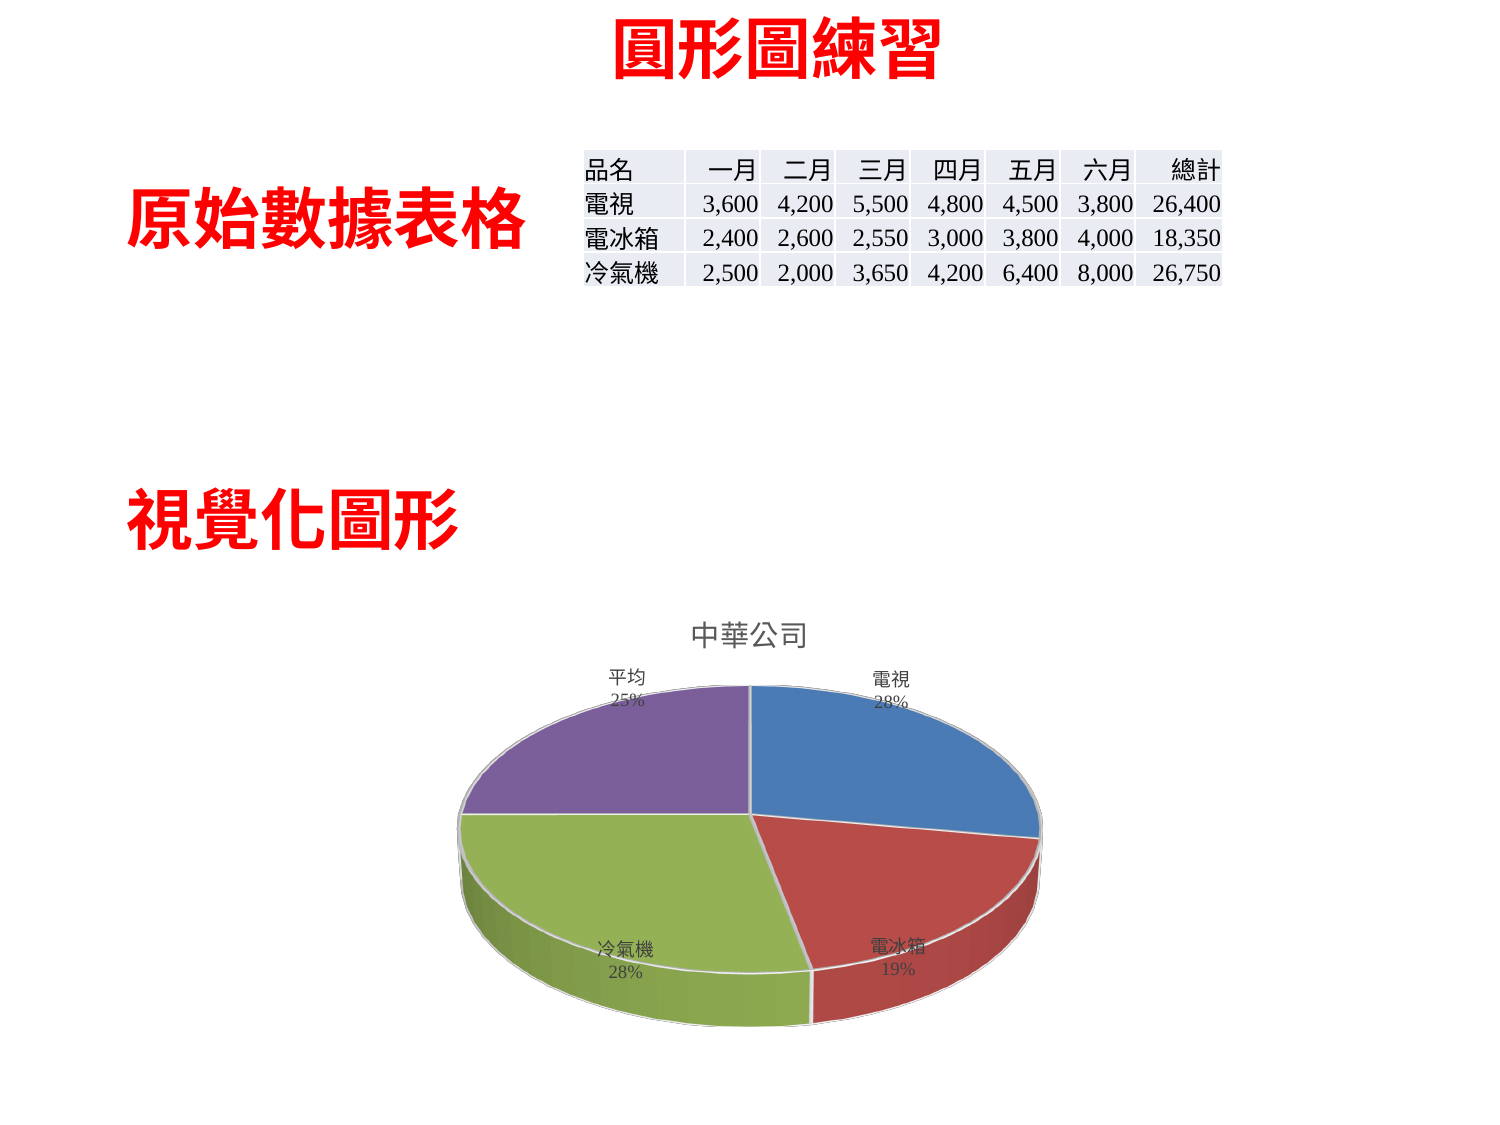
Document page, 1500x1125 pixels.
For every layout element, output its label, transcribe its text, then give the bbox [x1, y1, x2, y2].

table_cell 2,000 [761, 253, 834, 286]
table_header 五月 [986, 150, 1059, 183]
text_box 圓形圖練習 [596, 0, 969, 95]
table_cell 2,550 [836, 219, 909, 251]
table_cell 3,800 [1061, 184, 1134, 217]
table_cell 3,800 [986, 219, 1059, 251]
chart [374, 585, 1126, 1037]
table_cell 26,750 [1136, 253, 1222, 286]
table_cell 電冰箱 [584, 219, 684, 251]
table_header 六月 [1061, 150, 1134, 183]
table_cell 4,500 [986, 184, 1059, 217]
table_cell 2,400 [686, 219, 759, 251]
table_header 二月 [761, 150, 834, 183]
table_header 一月 [686, 150, 759, 183]
table_cell 4,200 [761, 184, 834, 217]
table_cell 冷氣機 [584, 253, 684, 286]
table_cell 3,650 [836, 253, 909, 286]
table_header 三月 [836, 150, 909, 183]
table_header 總計 [1136, 150, 1222, 183]
table_cell 4,800 [911, 184, 984, 217]
table_header 四月 [911, 150, 984, 183]
text_box 視覺化圖形 [112, 470, 561, 566]
table_cell 4,000 [1061, 219, 1134, 251]
table_cell 5,500 [836, 184, 909, 217]
table_cell 電視 [584, 184, 684, 217]
table_cell 3,600 [686, 184, 759, 217]
table_header 品名 [584, 150, 684, 183]
table_cell 26,400 [1136, 184, 1222, 217]
table_cell 6,400 [986, 253, 1059, 286]
table_cell 2,500 [686, 253, 759, 286]
table_cell 4,200 [911, 253, 984, 286]
table_cell 2,600 [761, 219, 834, 251]
table_cell 18,350 [1136, 219, 1222, 251]
table_cell 3,000 [911, 219, 984, 251]
table_cell 8,000 [1061, 253, 1134, 286]
text_box 原始數據表格 [112, 169, 561, 265]
